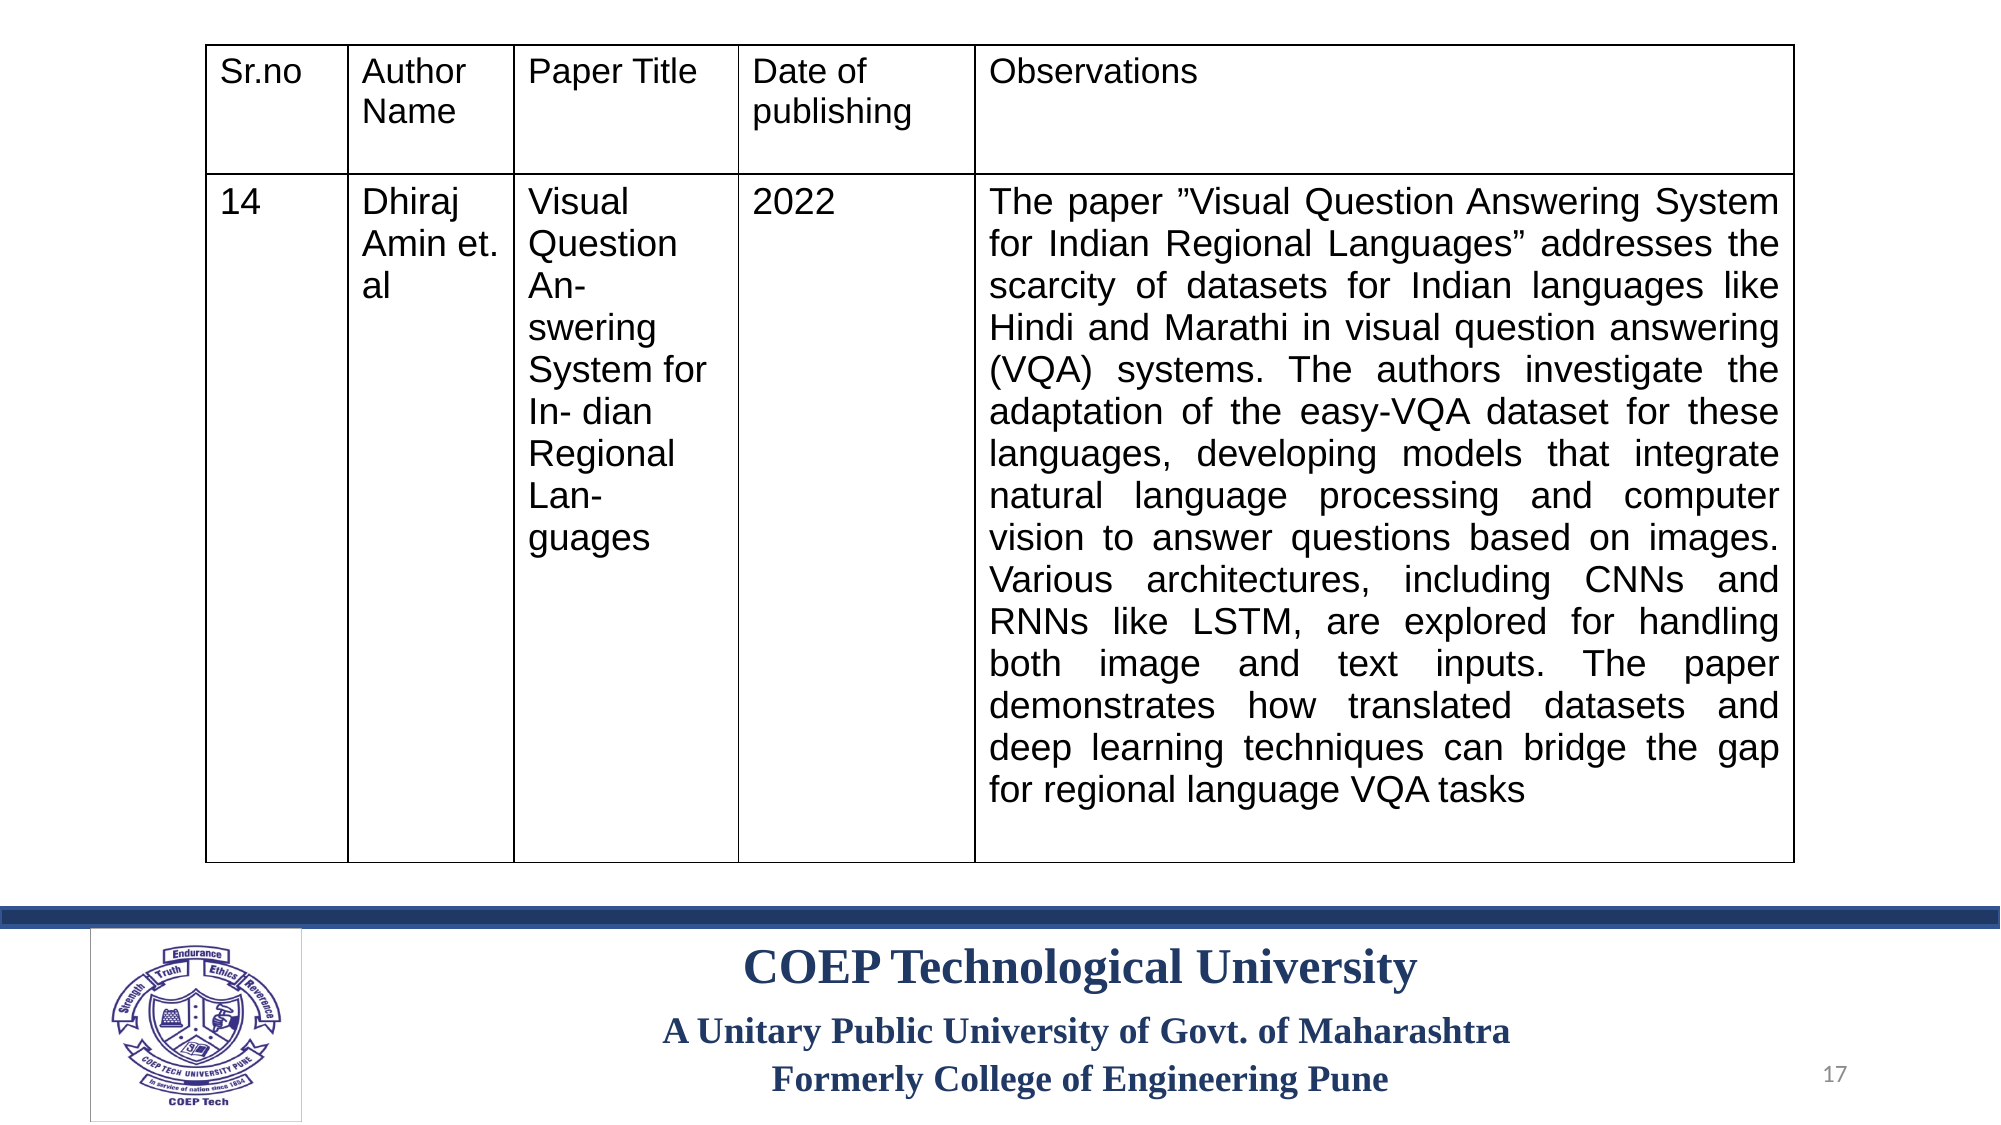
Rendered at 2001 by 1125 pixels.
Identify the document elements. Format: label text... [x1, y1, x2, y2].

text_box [0, 907, 2000, 1107]
table_cell Dhiraj Amin et. al [349, 175, 513, 862]
picture [90, 928, 302, 1122]
table_header Paper Title [515, 46, 738, 173]
table_header Observations [976, 46, 1793, 173]
table_cell 2022 [739, 175, 974, 862]
table_header Author Name [349, 46, 513, 173]
table_header Sr.no [207, 46, 347, 173]
table_header Date of publishing [739, 46, 974, 173]
table_cell 14 [207, 175, 347, 862]
table_cell Visual Question An- swering System for In- dian Regional Lan- guages [515, 175, 738, 862]
table_cell The paper ”Visual Question Answering System for Indian Regional Languages” addresses the scarcity of datasets for Indian languages like Hindi and Marathi in visual question answering (VQA) systems. The authors investigate the adaptation of the easy-VQA dataset for these languages, developing models that integrate natural language processing and computer vision to answer questions based on images. Various architectures, including CNNs and RNNs like LSTM, are explored for handling both image and text inputs. The paper demonstrates how translated datasets and deep learning techniques can bridge the gap for regional language VQA tasks [976, 175, 1793, 862]
